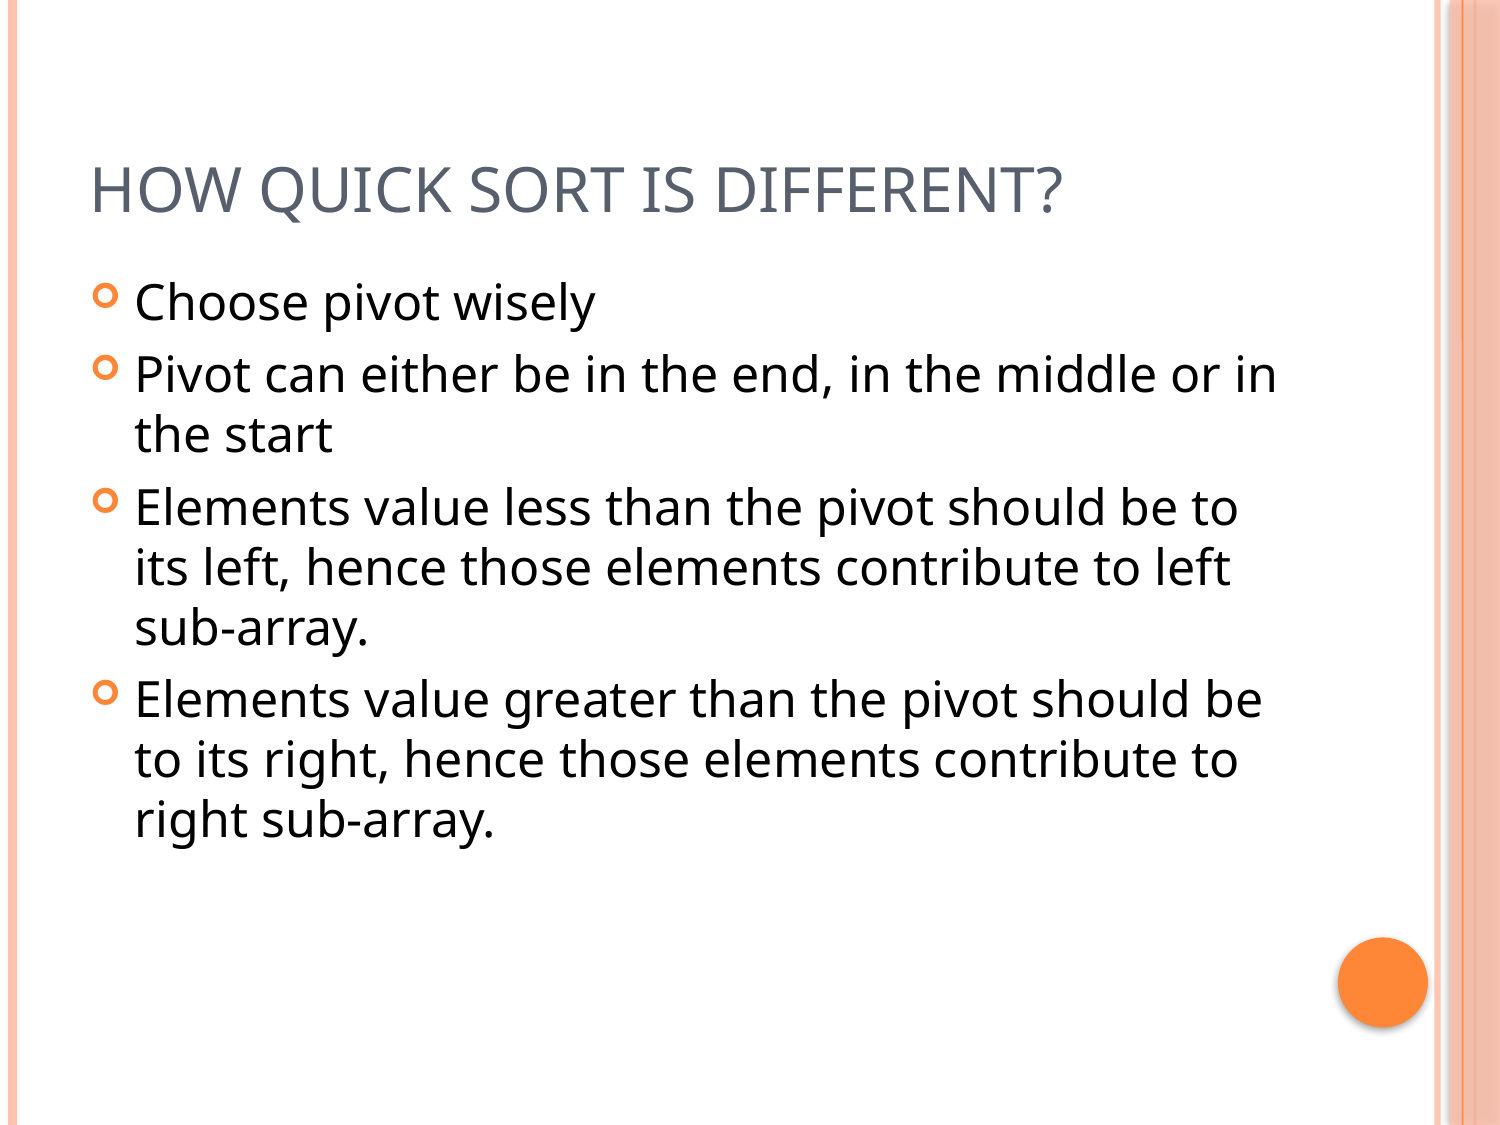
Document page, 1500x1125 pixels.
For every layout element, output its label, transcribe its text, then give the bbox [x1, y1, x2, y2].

title How quick sort is different? [75, 45, 1300, 233]
list Choose pivot wisely Pivot can either be in the end, in the middle or in the start Elements value less than the pivot should be to its left, hence those elements contribute to left sub-array. Elements value greater than the pivot should be to its right, hence those elements contribute to right sub-array. [75, 262, 1300, 1062]
